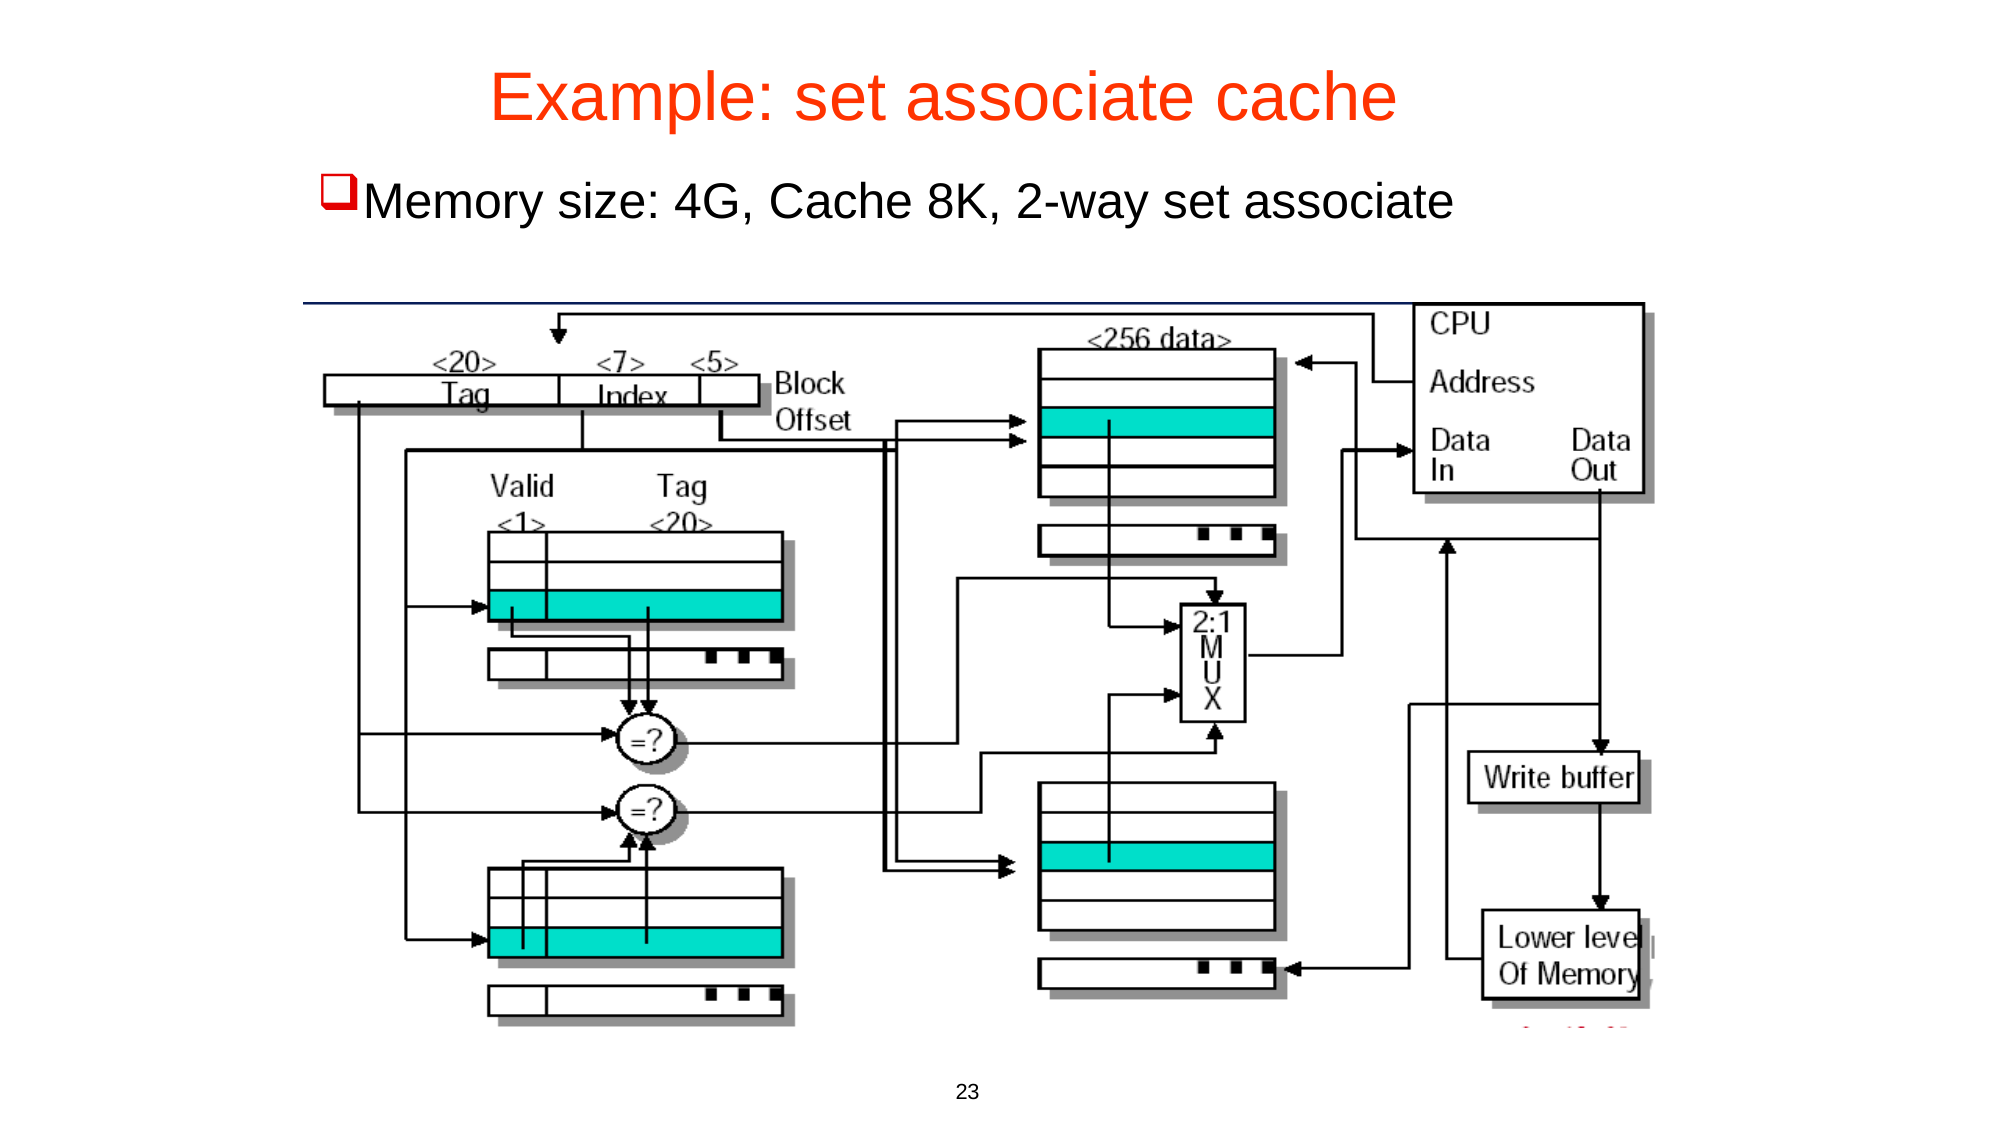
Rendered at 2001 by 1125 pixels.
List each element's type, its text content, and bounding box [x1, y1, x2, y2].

title Example: set associate cache [474, 34, 1704, 152]
picture [302, 302, 1684, 1028]
list Memory size: 4G, Cache 8K, 2-way set associate [303, 160, 1704, 235]
